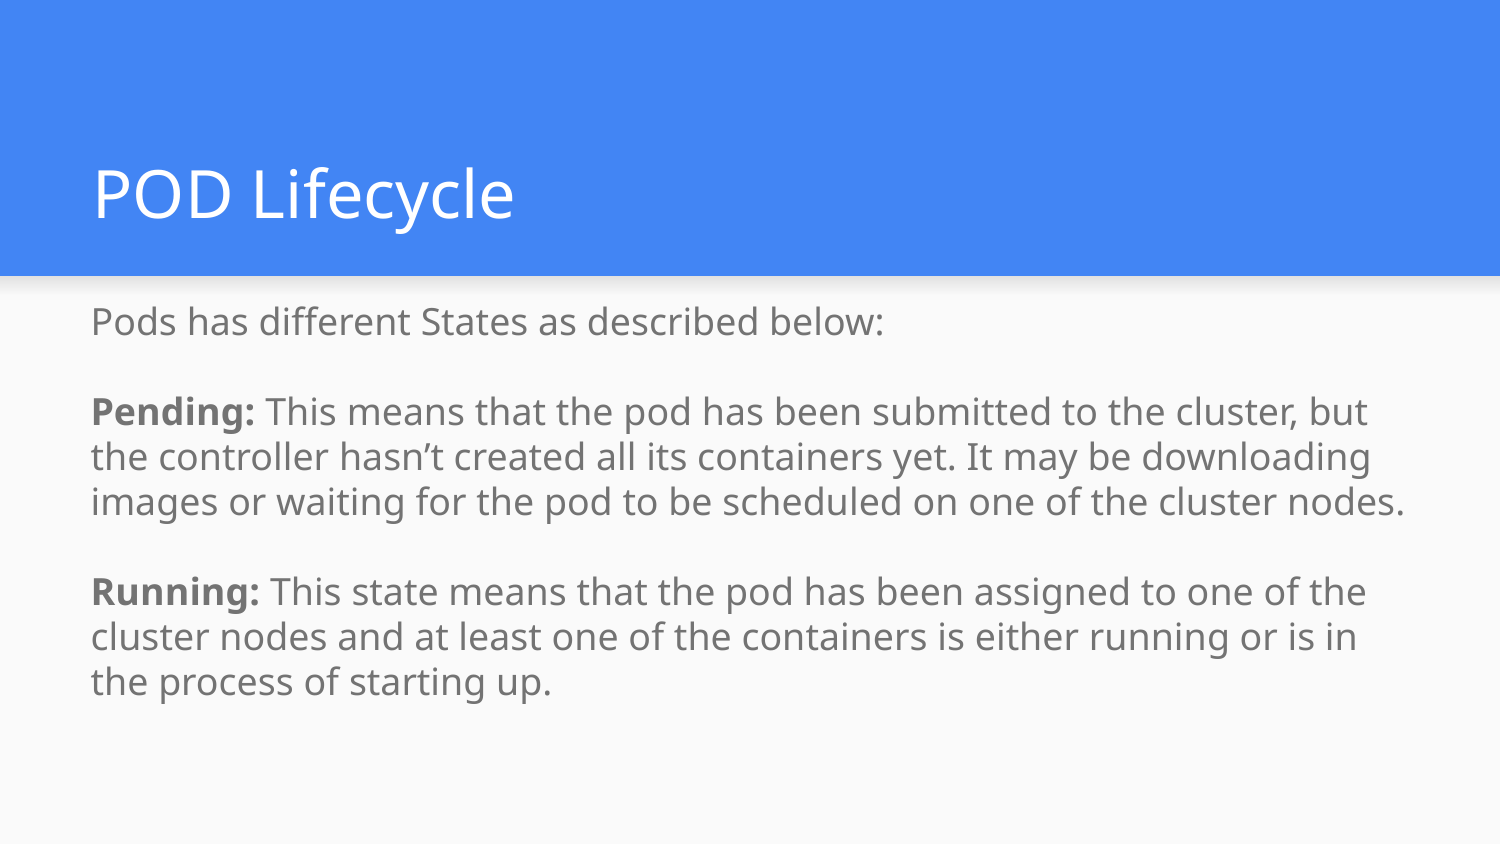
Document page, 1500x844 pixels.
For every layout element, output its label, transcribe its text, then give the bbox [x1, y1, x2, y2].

title POD Lifecycle [77, 121, 1427, 248]
list Pods has different States as described below: Pending: This means that the pod has been submitted to the cluster, but the controller hasn’t created all its containers yet. It may be downloading images or waiting for the pod to be scheduled on one of the cluster nodes. Running: This state means that the pod has been assigned to one of the cluster nodes and at least one of the containers is either running or is in the process of starting up. [75, 283, 1425, 728]
